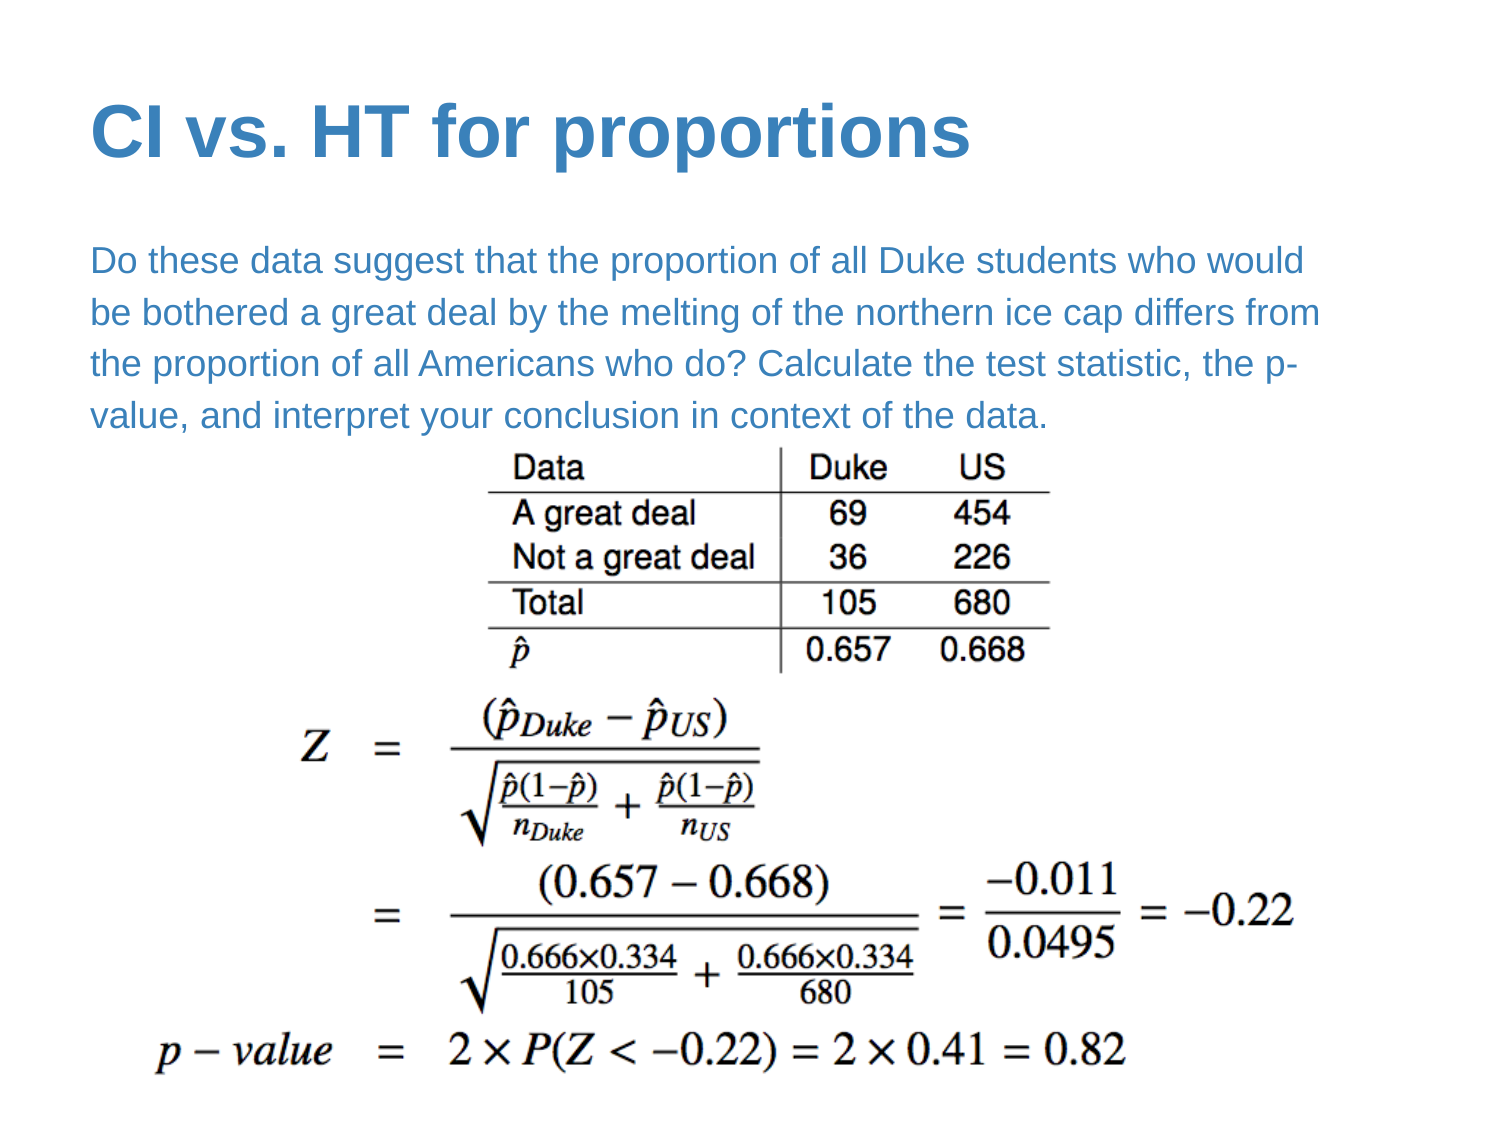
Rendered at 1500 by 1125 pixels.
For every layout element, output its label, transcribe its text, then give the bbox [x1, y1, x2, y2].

title CI vs. HT for proportions [75, 0, 1425, 188]
list Do these data suggest that the proportion of all Duke students who would be bothered a great deal by the melting of the northern ice cap differs from the proportion of all Americans who do? Calculate the test statistic, the p-value, and interpret your conclusion in context of the data. [75, 214, 1359, 448]
picture [0, 445, 1307, 1082]
